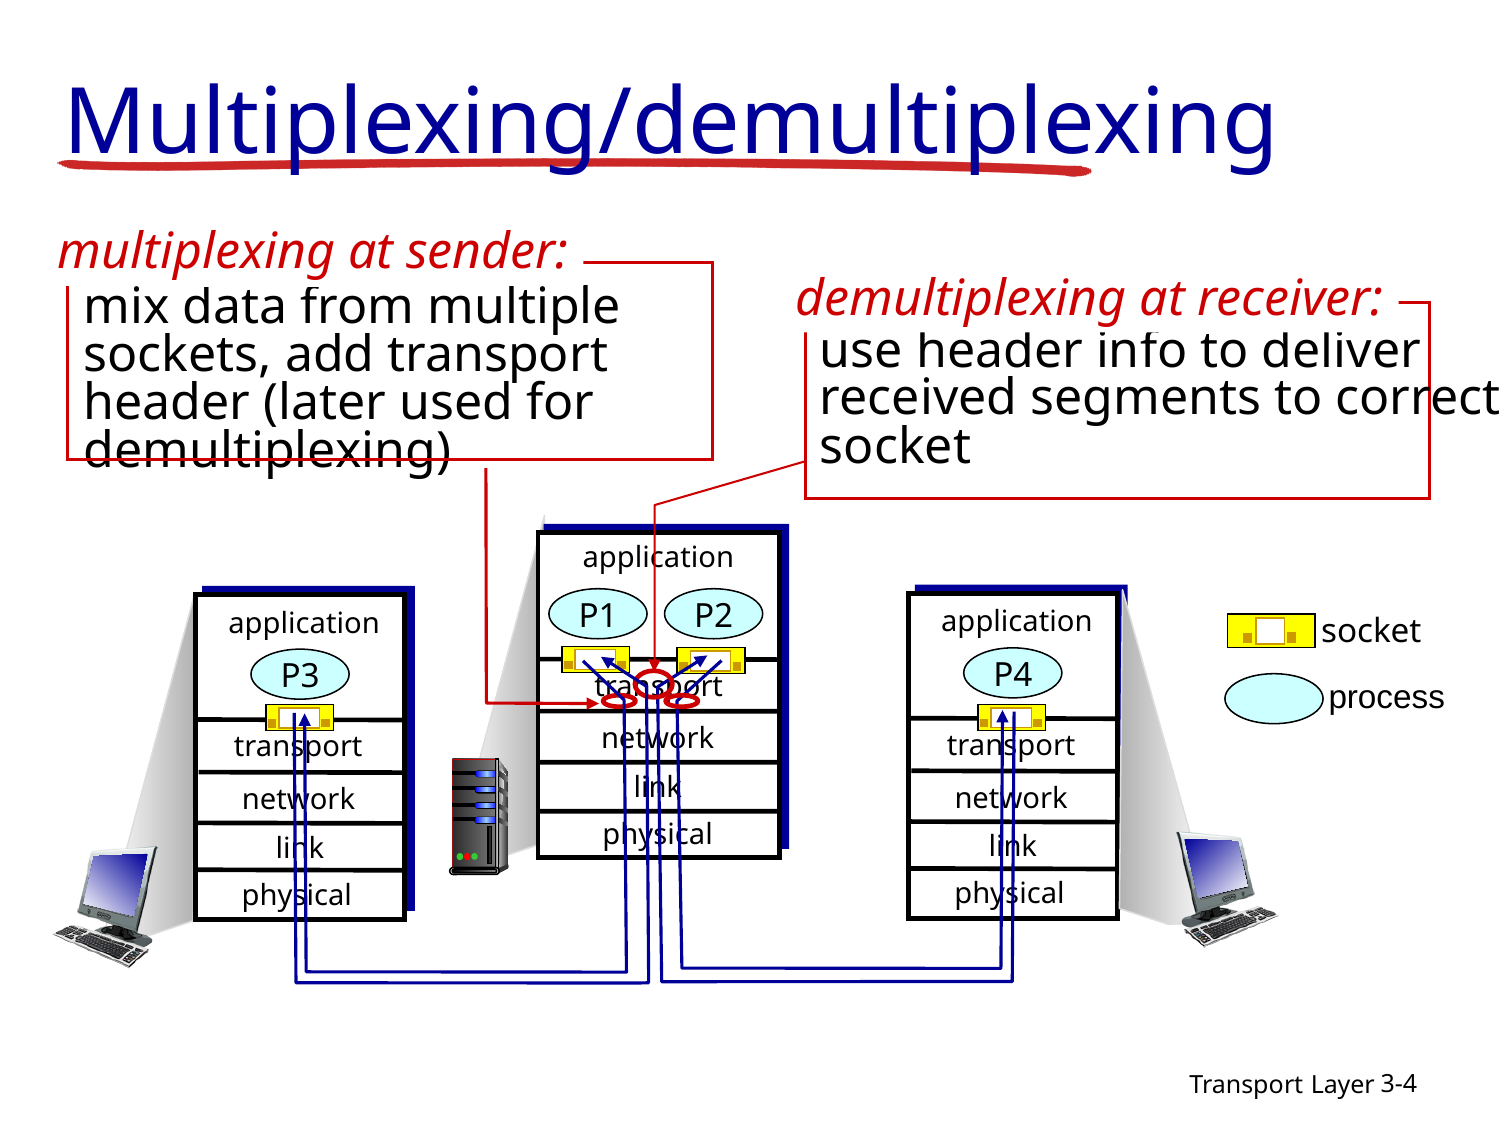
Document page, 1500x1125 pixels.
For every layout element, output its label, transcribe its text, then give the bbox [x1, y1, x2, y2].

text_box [27, 840, 160, 977]
text_box [129, 593, 195, 931]
text_box network [647, 715, 658, 762]
text_box application [908, 591, 1122, 646]
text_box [265, 704, 334, 731]
text_box P3 [250, 649, 350, 700]
text_box P4 [963, 647, 1062, 698]
text_box link [1014, 822, 1120, 871]
text_box physical [648, 812, 659, 858]
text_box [1172, 826, 1303, 956]
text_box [449, 758, 509, 875]
slide_number 3-4 [1365, 1060, 1477, 1106]
text_box socket [1306, 601, 1437, 657]
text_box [485, 467, 636, 707]
text_box application [196, 593, 413, 647]
text_box [657, 715, 1015, 982]
text_box [1119, 589, 1188, 924]
text_box [202, 585, 415, 692]
text_box network [190, 769, 294, 823]
text_box network [1014, 768, 1120, 822]
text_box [804, 257, 1431, 499]
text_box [977, 704, 1046, 731]
text_box process [1313, 667, 1461, 723]
text_box [195, 594, 405, 716]
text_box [634, 460, 807, 698]
text_box transport [1014, 715, 1120, 768]
text_box physical [1013, 871, 1118, 917]
text_box [294, 678, 649, 984]
title Multiplexing/demultiplexing [48, 23, 1324, 211]
text_box link [648, 763, 659, 811]
text_box [914, 584, 1128, 605]
text_box [1224, 673, 1324, 724]
text_box transport [190, 716, 294, 769]
text_box physical [188, 865, 295, 919]
text_box [908, 646, 1118, 715]
picture [53, 153, 1104, 183]
footer Transport Layer [914, 1057, 1390, 1105]
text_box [1227, 613, 1316, 648]
text_box link [191, 823, 295, 872]
text_box [677, 676, 1003, 969]
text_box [67, 210, 729, 460]
